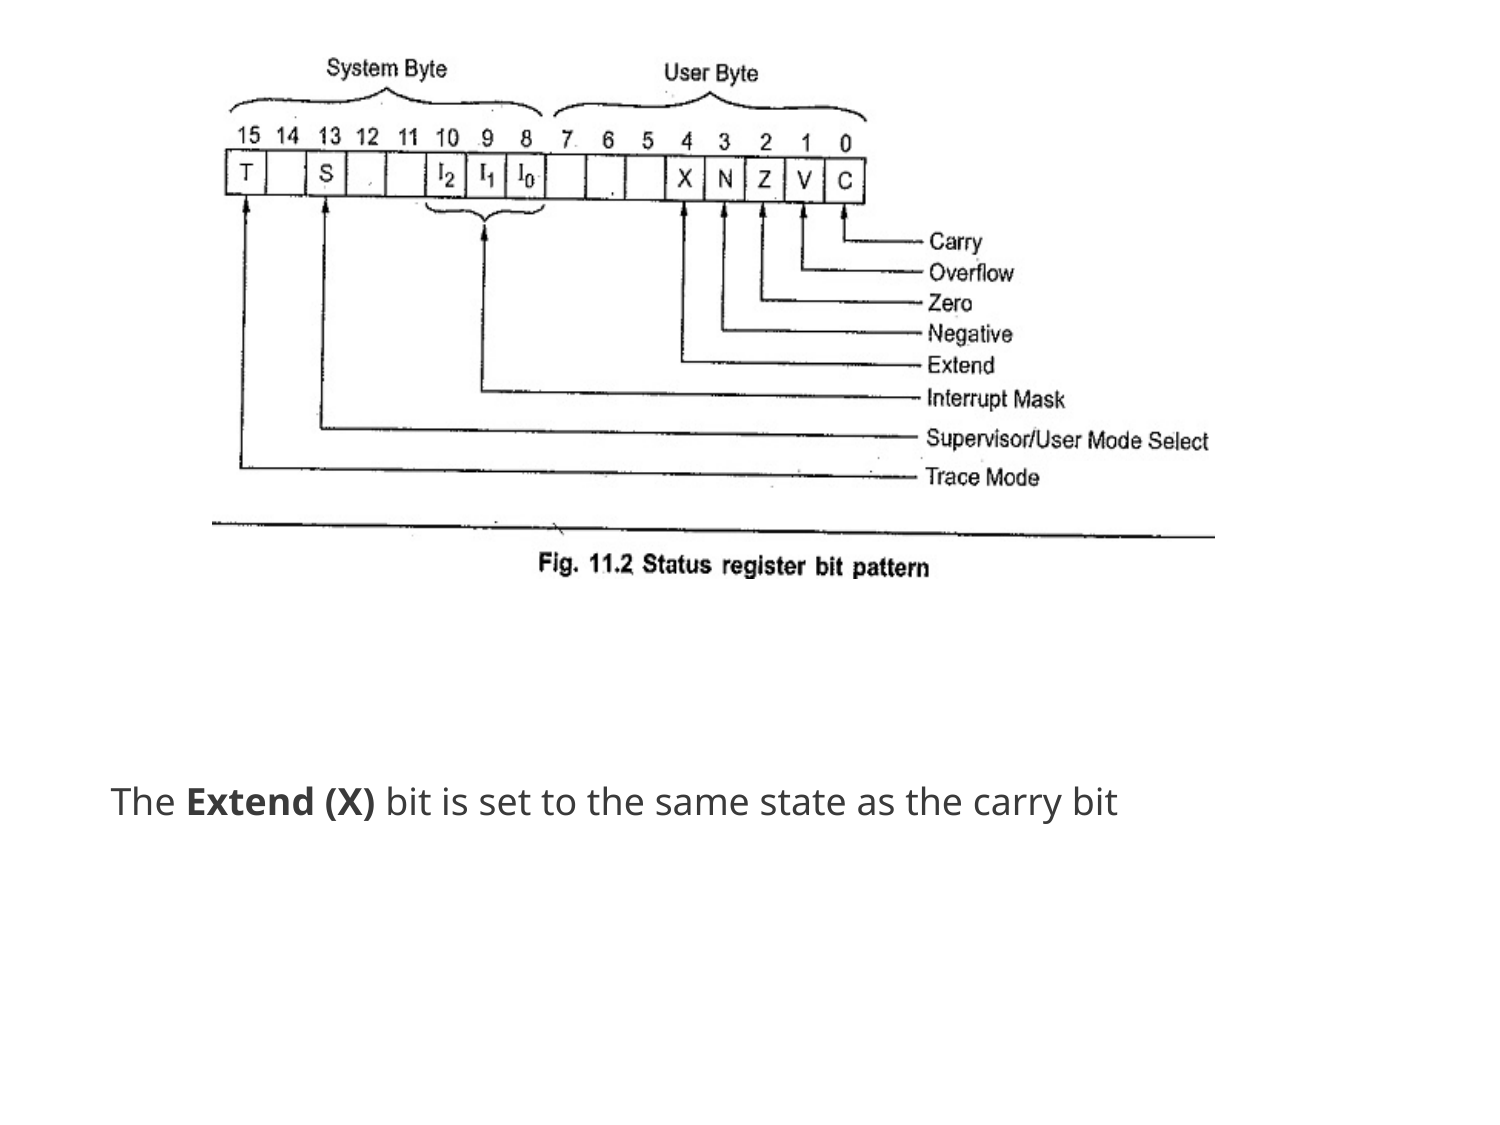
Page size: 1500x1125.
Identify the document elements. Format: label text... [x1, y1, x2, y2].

picture [212, 55, 1215, 579]
text_box The Extend (X) bit is set to the same state as the carry bit [95, 770, 1360, 921]
